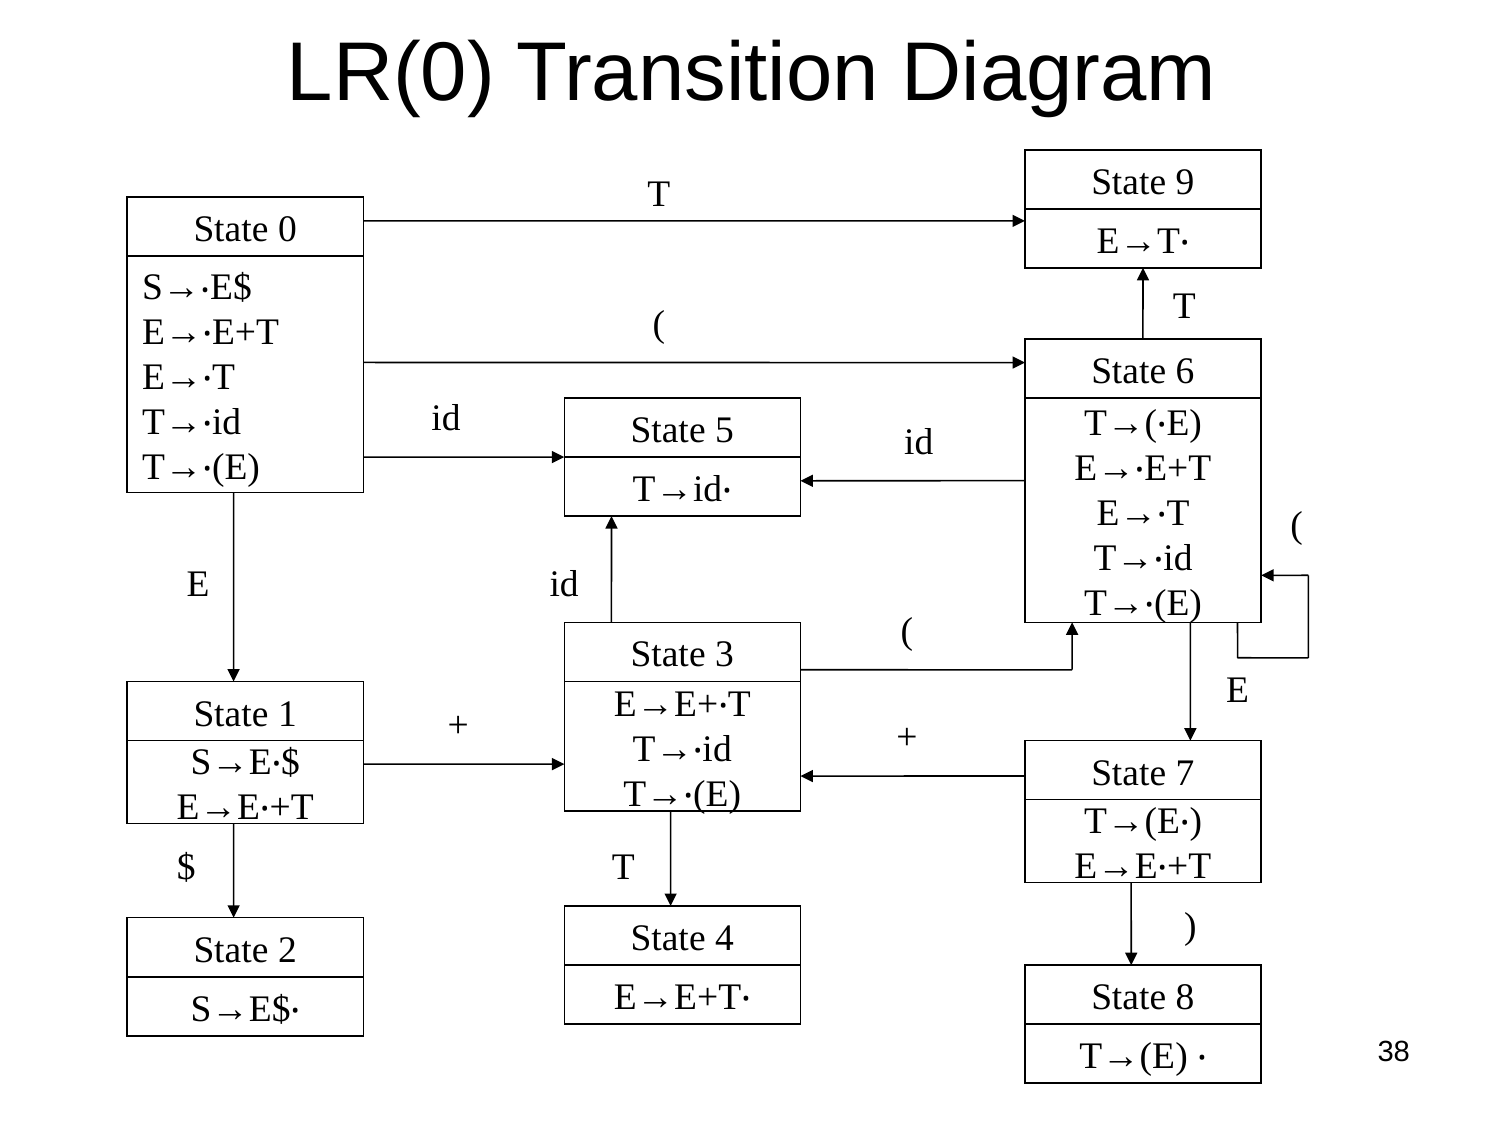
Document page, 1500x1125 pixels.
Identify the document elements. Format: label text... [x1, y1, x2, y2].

text_box State 3 [564, 622, 801, 682]
text_box E→E+T‧ [564, 966, 801, 1025]
text_box State 2 [127, 917, 364, 977]
text_box [1184, 622, 1197, 741]
text_box State 8 [1024, 965, 1262, 1013]
text_box [1261, 569, 1309, 582]
text_box [363, 757, 565, 771]
text_box [363, 214, 1025, 228]
text_box id [410, 386, 482, 446]
text_box State 6 [1024, 339, 1262, 399]
text_box + [422, 693, 494, 753]
text_box S→E‧$ E→E‧+T [127, 741, 364, 824]
text_box ( [1272, 492, 1321, 552]
text_box E→T‧ [1024, 210, 1262, 269]
text_box ( [623, 291, 695, 351]
text_box id [883, 409, 955, 469]
text_box State 7 [1024, 740, 1262, 800]
text_box [800, 769, 1025, 783]
text_box [800, 474, 1025, 487]
text_box [363, 450, 565, 464]
text_box T [623, 161, 695, 220]
text_box [1136, 267, 1150, 340]
text_box T→(‧E) E→‧E+T E→‧T T→‧id T→‧(E) [1024, 399, 1262, 623]
text_box [227, 823, 240, 918]
text_box T [1154, 279, 1214, 327]
text_box State 5 [564, 397, 801, 457]
text_box S→‧E$ E→‧E+T E→‧T T→‧id T→‧(E) [127, 256, 364, 493]
text_box E [162, 551, 233, 611]
text_box State 0 [127, 197, 364, 256]
text_box $ [150, 835, 222, 895]
text_box ) [1154, 894, 1226, 954]
title LR(0) Transition Diagram [76, 31, 1427, 125]
text_box [664, 811, 677, 906]
text_box S→E$‧ [127, 977, 364, 1036]
text_box State 1 [127, 681, 364, 741]
text_box E→E+‧T T→‧id T→‧(E) [564, 682, 801, 812]
text_box T→id‧ [564, 457, 801, 517]
text_box [605, 516, 618, 623]
text_box id [528, 551, 600, 611]
text_box [227, 492, 240, 682]
text_box State 4 [564, 905, 801, 966]
slide_number 38 [1074, 1024, 1426, 1103]
text_box [363, 356, 1025, 369]
text_box E [1202, 657, 1273, 717]
text_box T→(E‧) E→E‧+T [1024, 800, 1262, 883]
text_box + [871, 705, 943, 765]
text_box [1065, 622, 1079, 670]
text_box State 9 [1024, 149, 1262, 210]
text_box ( [871, 598, 943, 658]
text_box T [588, 835, 659, 895]
text_box [1125, 882, 1138, 966]
text_box [960, 1013, 1311, 1089]
